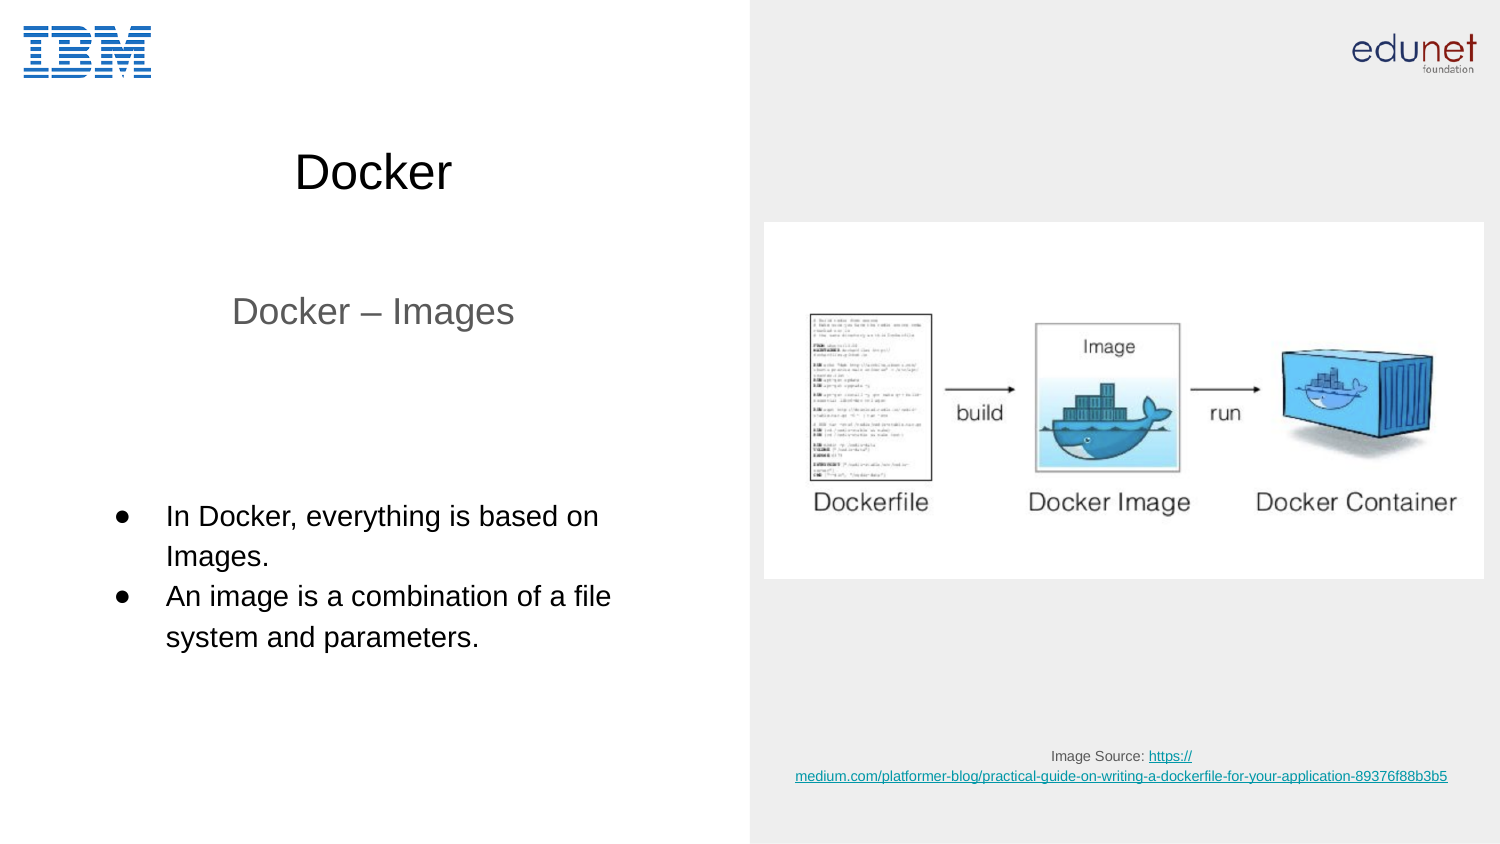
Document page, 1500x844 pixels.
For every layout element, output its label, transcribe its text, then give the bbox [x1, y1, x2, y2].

picture [1350, 26, 1480, 78]
subtitle Docker – Images [41, 257, 706, 363]
picture [23, 26, 151, 78]
list In Docker, everything is based on Images. An image is a combination of a file system and parameters. [75, 362, 706, 783]
title Docker [41, 117, 706, 223]
list Image Source: https://medium.com/platformer-blog/practical-guide-on-writing-a-dockerfile-for-your-application-89376f88b3b5 [770, 729, 1473, 790]
picture [763, 221, 1485, 579]
